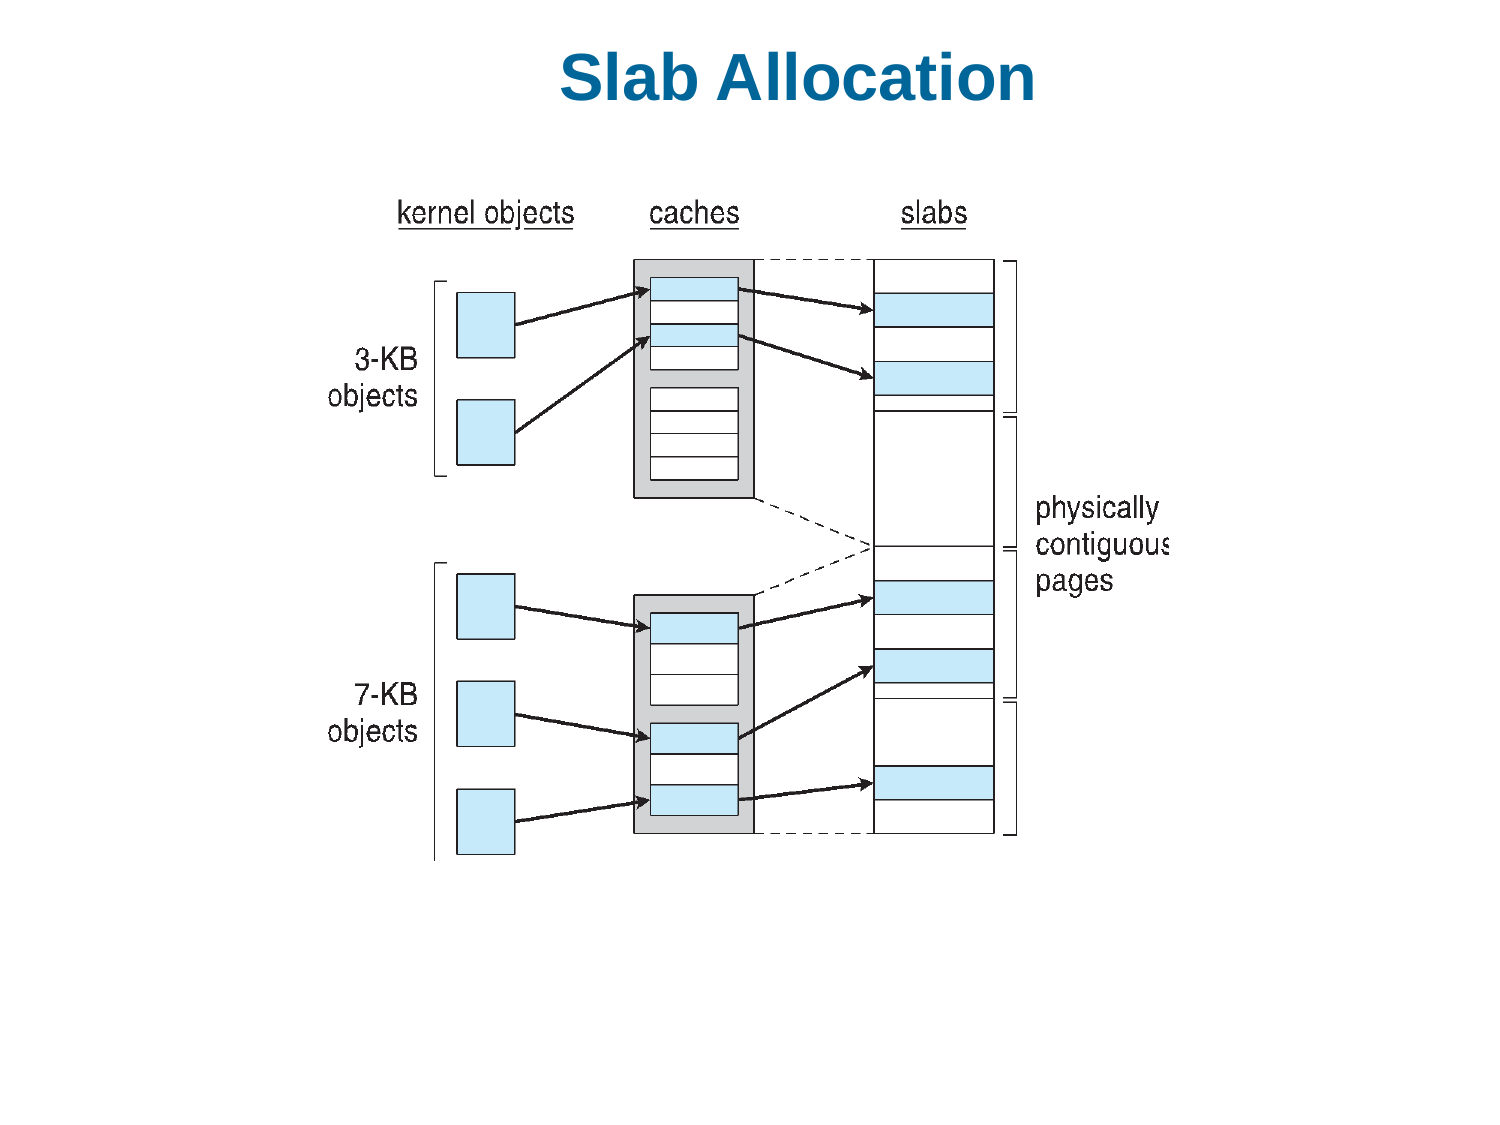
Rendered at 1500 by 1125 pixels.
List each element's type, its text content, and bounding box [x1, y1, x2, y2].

picture [326, 193, 1169, 861]
title Slab Allocation [172, 26, 1425, 122]
